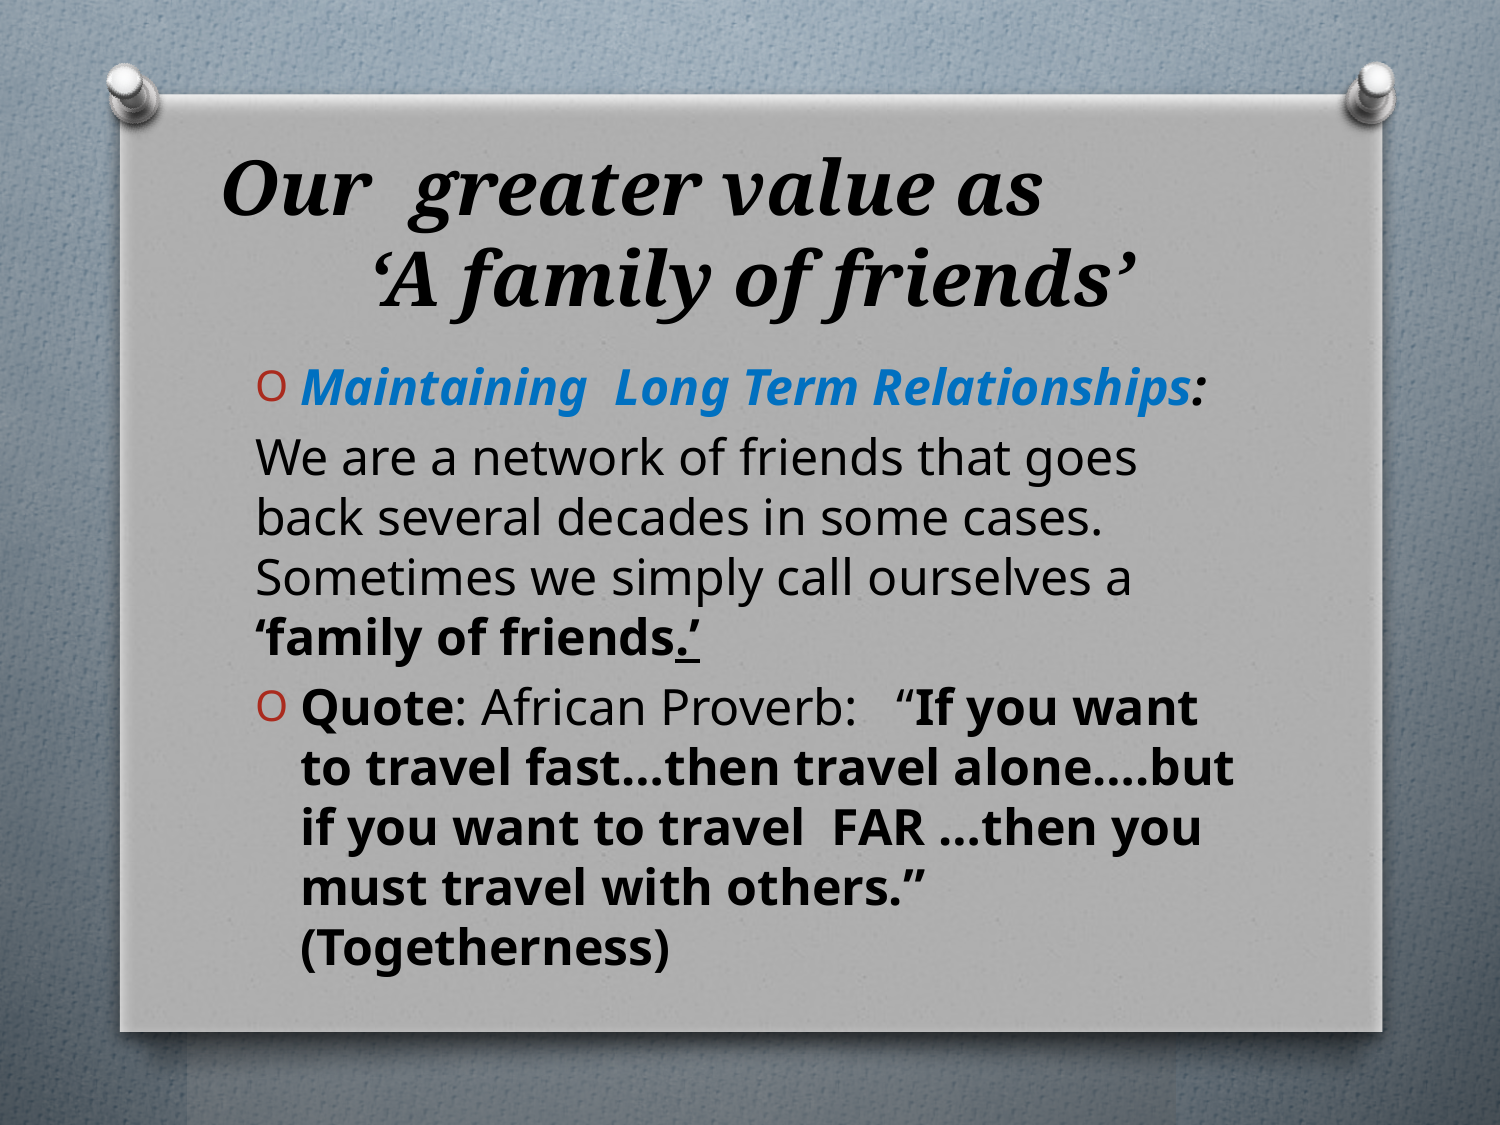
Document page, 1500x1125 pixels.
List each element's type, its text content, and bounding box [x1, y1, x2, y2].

title Our greater value as ‘A family of friends’ [179, 130, 1323, 332]
picture [1317, 35, 1439, 156]
picture [75, 29, 198, 153]
list Maintaining Long Term Relationships: We are a network of friends that goes back several decades in some cases. Sometimes we simply call ourselves a ‘family of friends.’ Quote: African Proverb: “If you want to travel fast…then travel alone….but if you want to travel FAR …then you must travel with others.” (Togetherness) [240, 347, 1257, 939]
